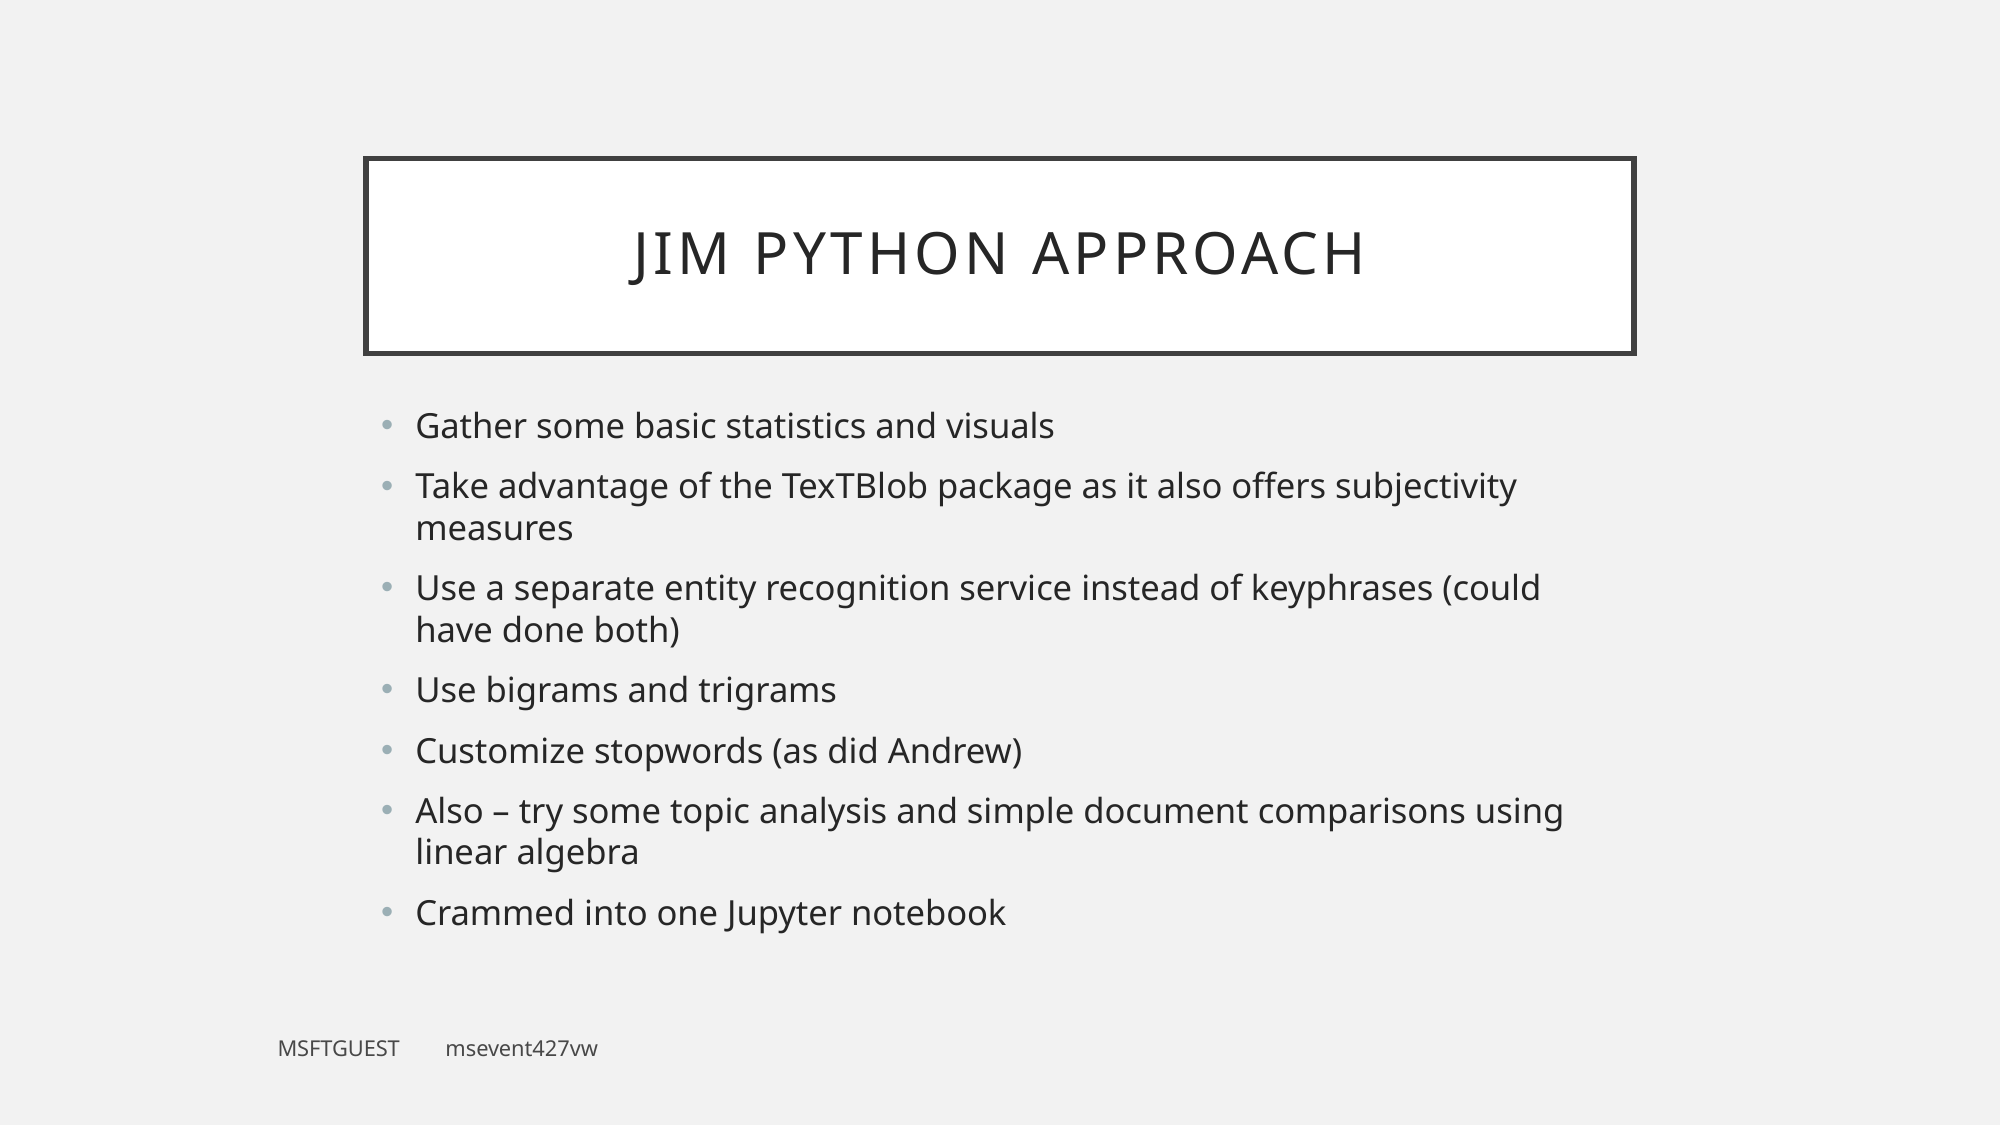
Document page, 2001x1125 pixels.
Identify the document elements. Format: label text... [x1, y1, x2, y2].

footer MSFTGUEST msevent427vw [262, 1023, 1231, 1076]
list Gather some basic statistics and visuals Take advantage of the TexTBlob package as it also offers subjectivity measures Use a separate entity recognition service instead of keyphrases (could have done both) Use bigrams and trigrams Customize stopwords (as did Andrew) Also – try some topic analysis and simple document comparisons using linear algebra Crammed into one Jupyter notebook [366, 396, 1634, 942]
title Jim python approach [363, 156, 1637, 356]
